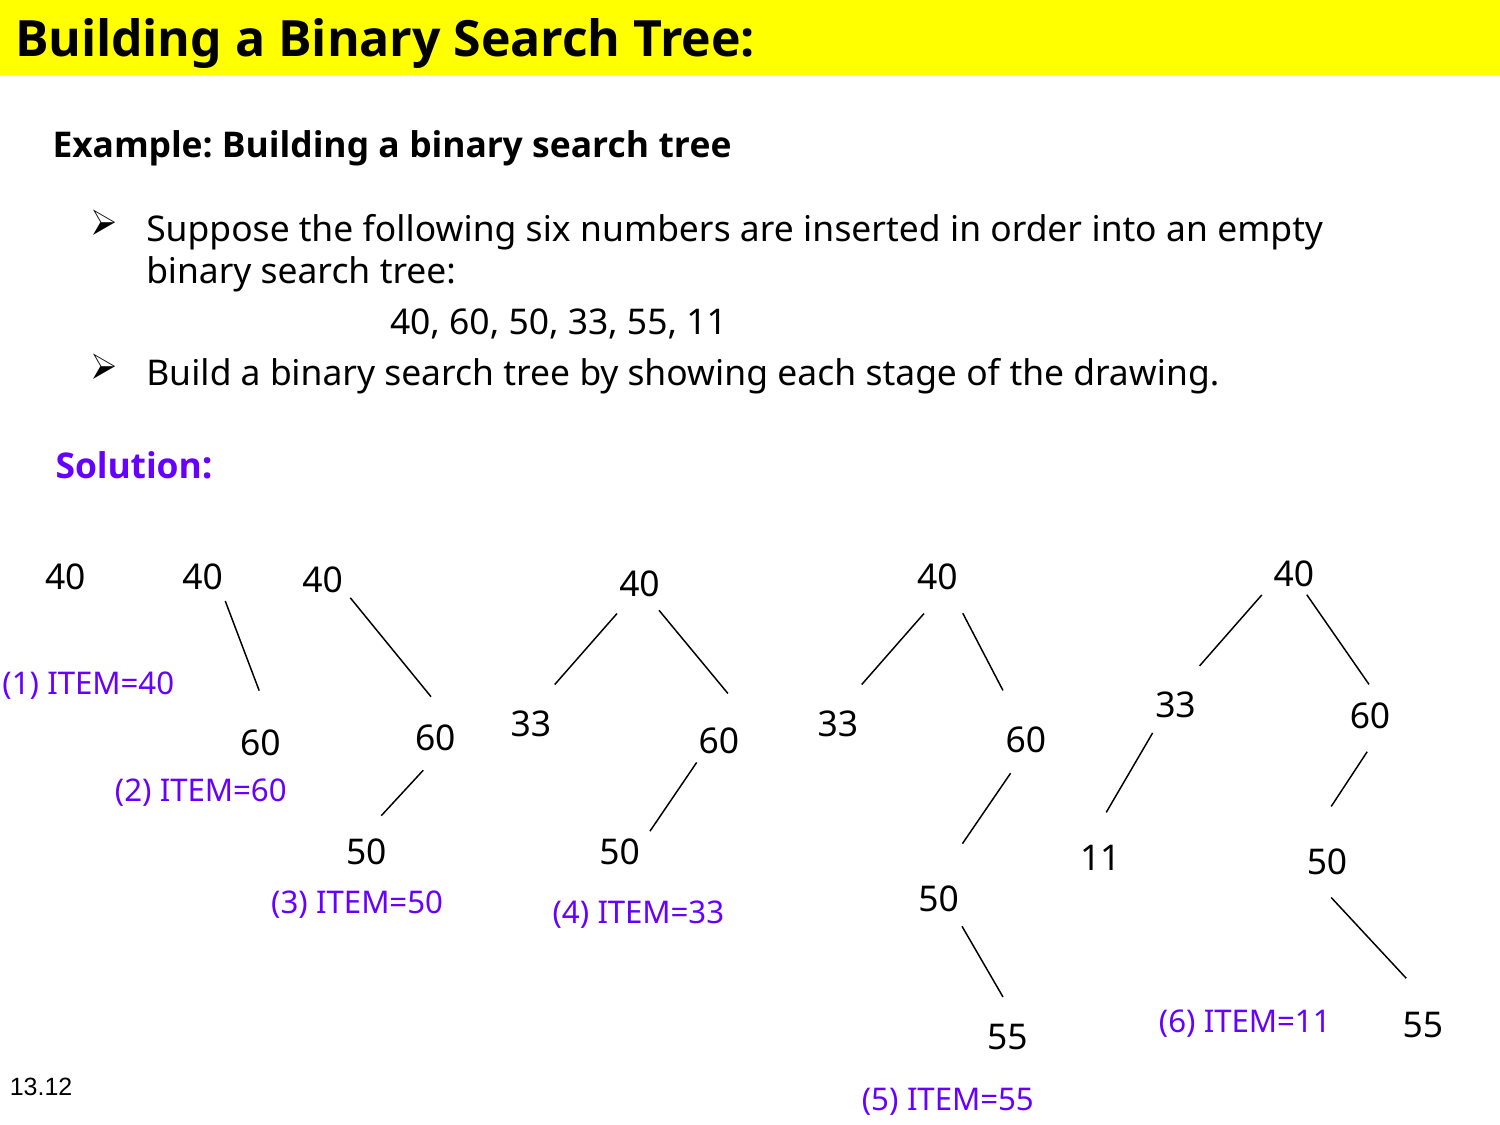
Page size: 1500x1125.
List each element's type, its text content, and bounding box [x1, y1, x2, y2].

text_box 55 (5) ITEM=55 [859, 1011, 1067, 1117]
text_box Example: Building a binary search tree Suppose the following six numbers are inserted in order into an empty binary search tree: 40, 60, 50, 33, 55, 11 Build a binary search tree by showing each stage of the drawing. Solution: [50, 119, 1412, 486]
text_box 33 [1153, 679, 1203, 725]
text_box (1) ITEM=40 [0, 661, 207, 701]
text_box 50 (3) ITEM=50 [269, 815, 476, 920]
text_box 13.12 [7, 1068, 76, 1101]
text_box 40 [300, 555, 350, 600]
text_box (6) ITEM=11 [1156, 999, 1364, 1039]
text_box 33 [508, 698, 558, 744]
text_box [0, 0, 1500, 75]
text_box 40 [42, 552, 93, 597]
text_box 40 [617, 558, 667, 604]
text_box 40 [1271, 548, 1321, 594]
text_box 50 (4) ITEM=33 [550, 804, 758, 930]
title Building a Binary Search Tree: [12, 4, 869, 195]
text_box 11 [1077, 833, 1128, 878]
text_box 60 [1003, 714, 1053, 760]
text_box 40 [180, 552, 230, 597]
text_box 60 [1347, 690, 1397, 736]
text_box 33 [815, 698, 865, 744]
text_box 60 [696, 715, 746, 761]
text_box 40 [914, 552, 965, 597]
text_box 60 [413, 712, 463, 758]
text_box 50 [1304, 836, 1355, 882]
text_box 55 [1400, 999, 1450, 1045]
text_box 60 (2) ITEM=60 [112, 710, 320, 808]
text_box 50 [916, 873, 966, 919]
